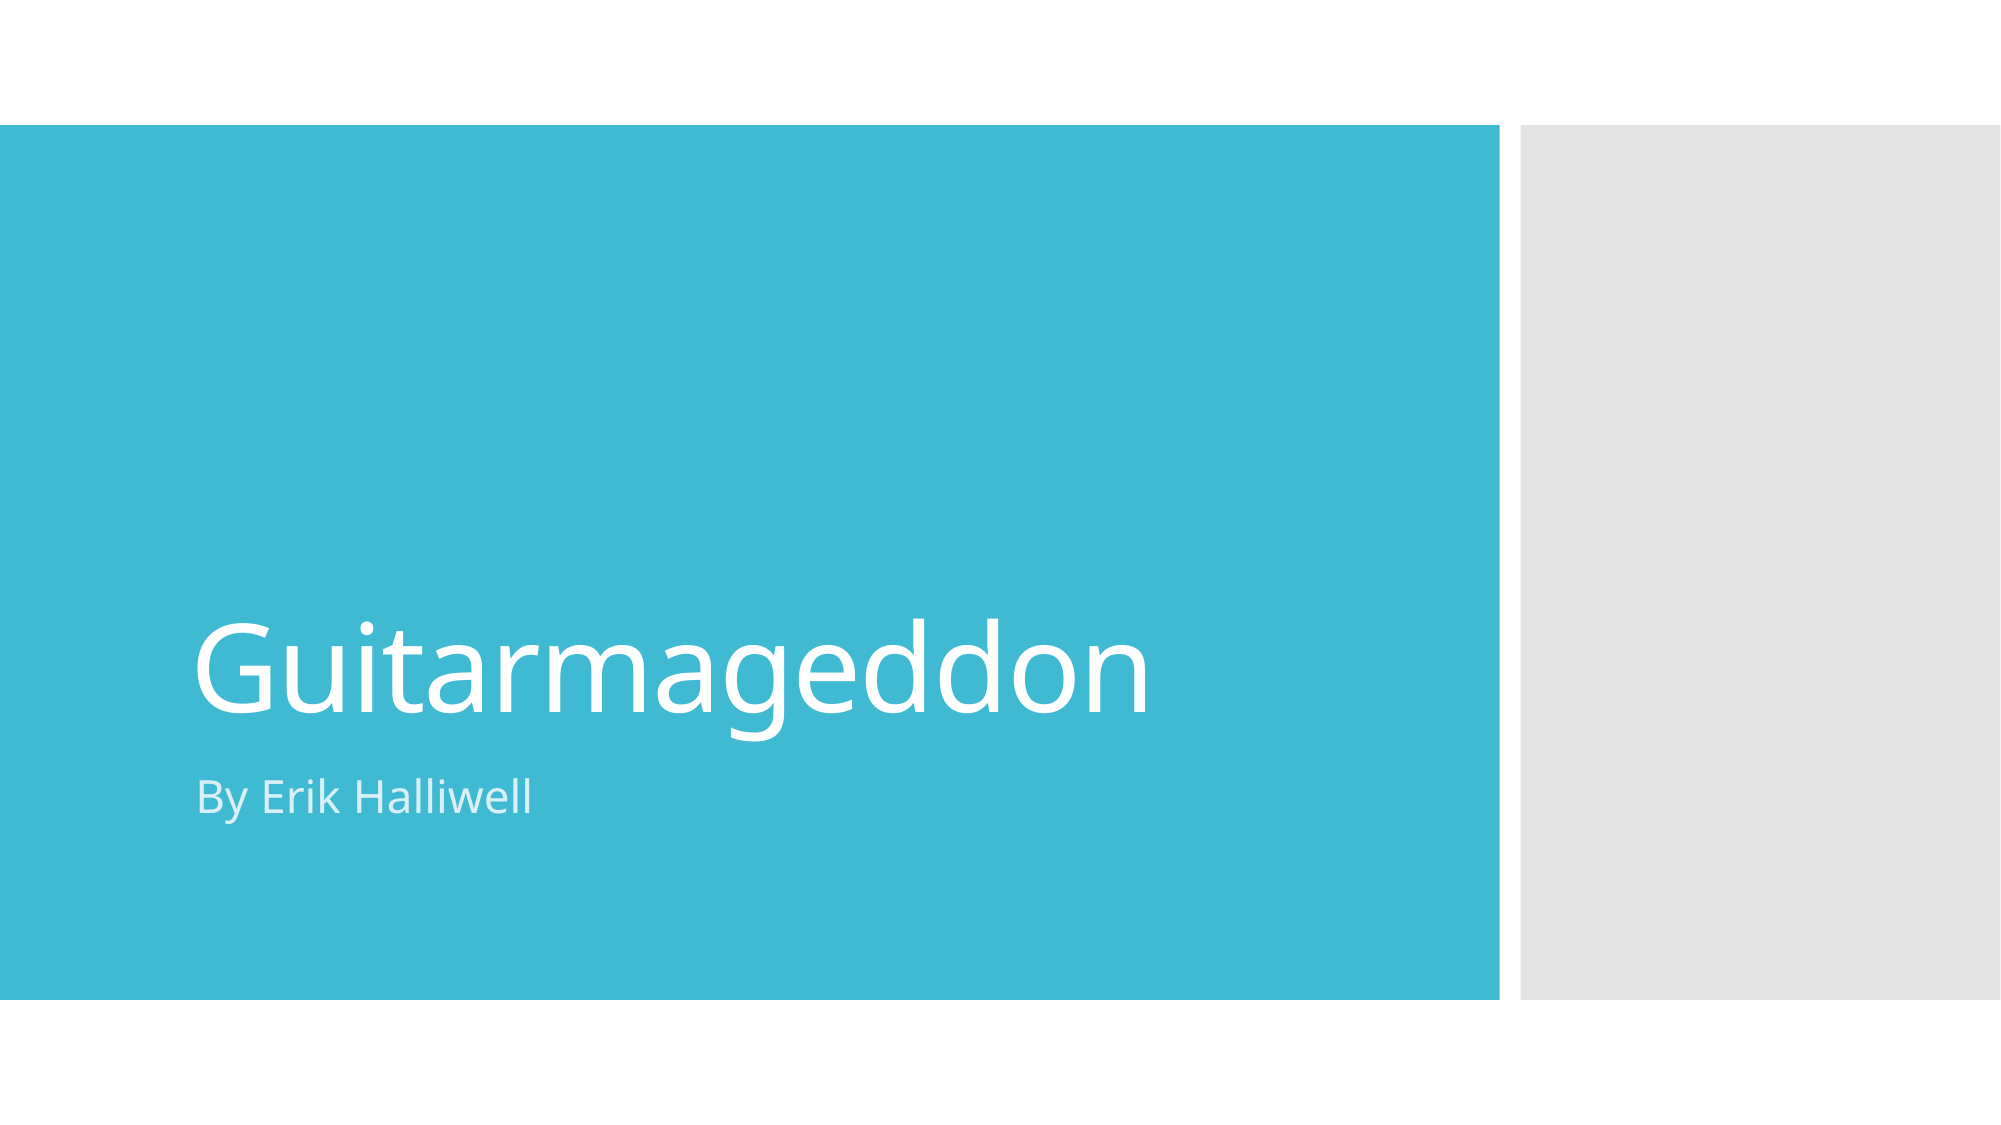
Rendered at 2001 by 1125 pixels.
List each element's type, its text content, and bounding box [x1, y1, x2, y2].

title Guitarmageddon [175, 213, 1376, 747]
subtitle By Erik Halliwell [180, 766, 1381, 917]
